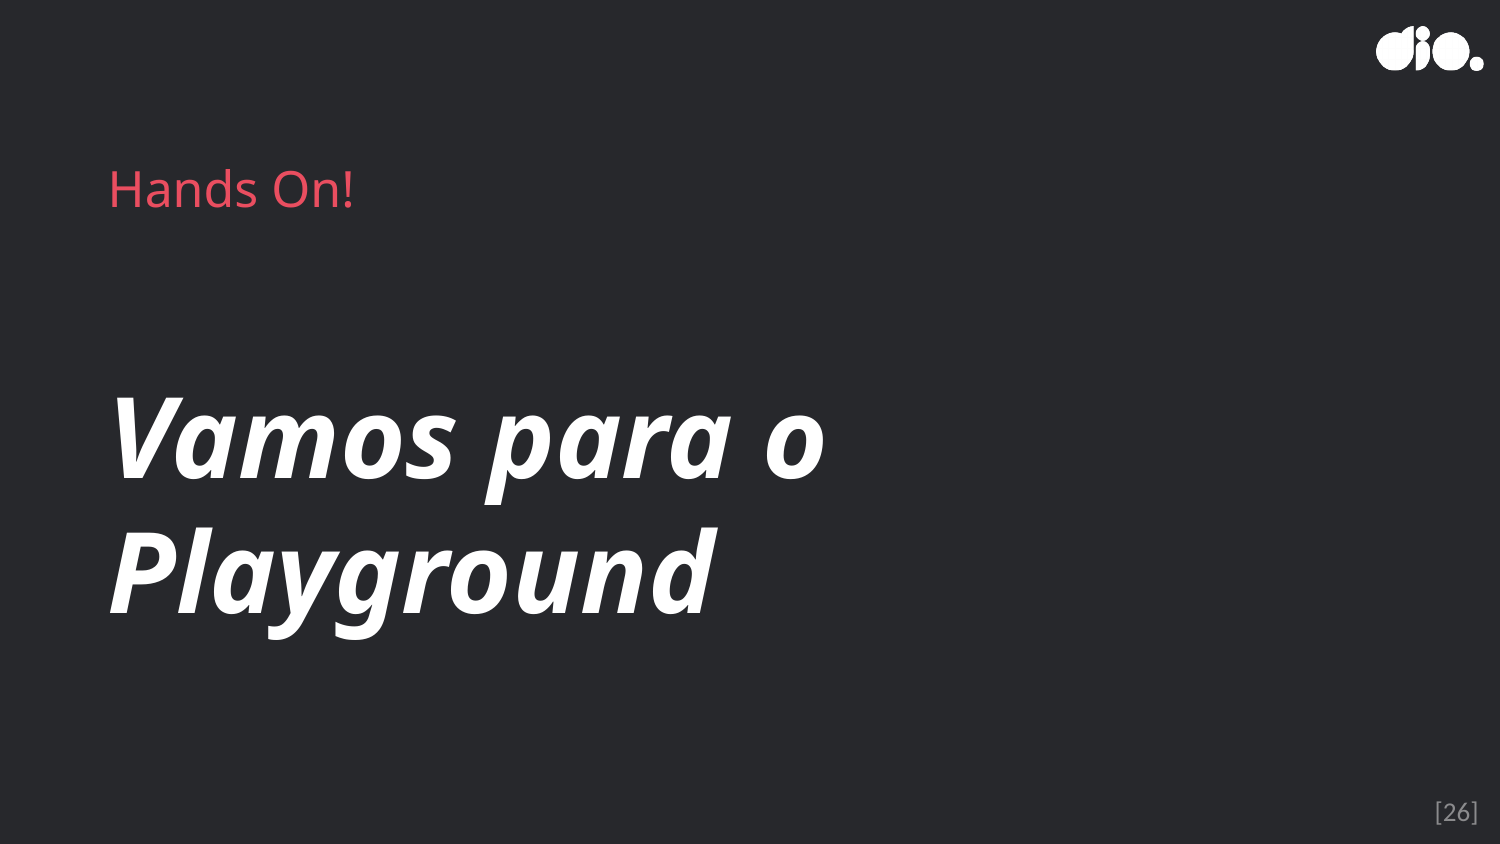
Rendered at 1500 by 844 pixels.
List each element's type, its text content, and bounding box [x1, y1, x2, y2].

slide_number [26] [1403, 779, 1494, 844]
picture [1376, 26, 1484, 71]
text_box Vamos para o Playground [92, 223, 1362, 779]
text_box Hands On! [92, 142, 1404, 223]
